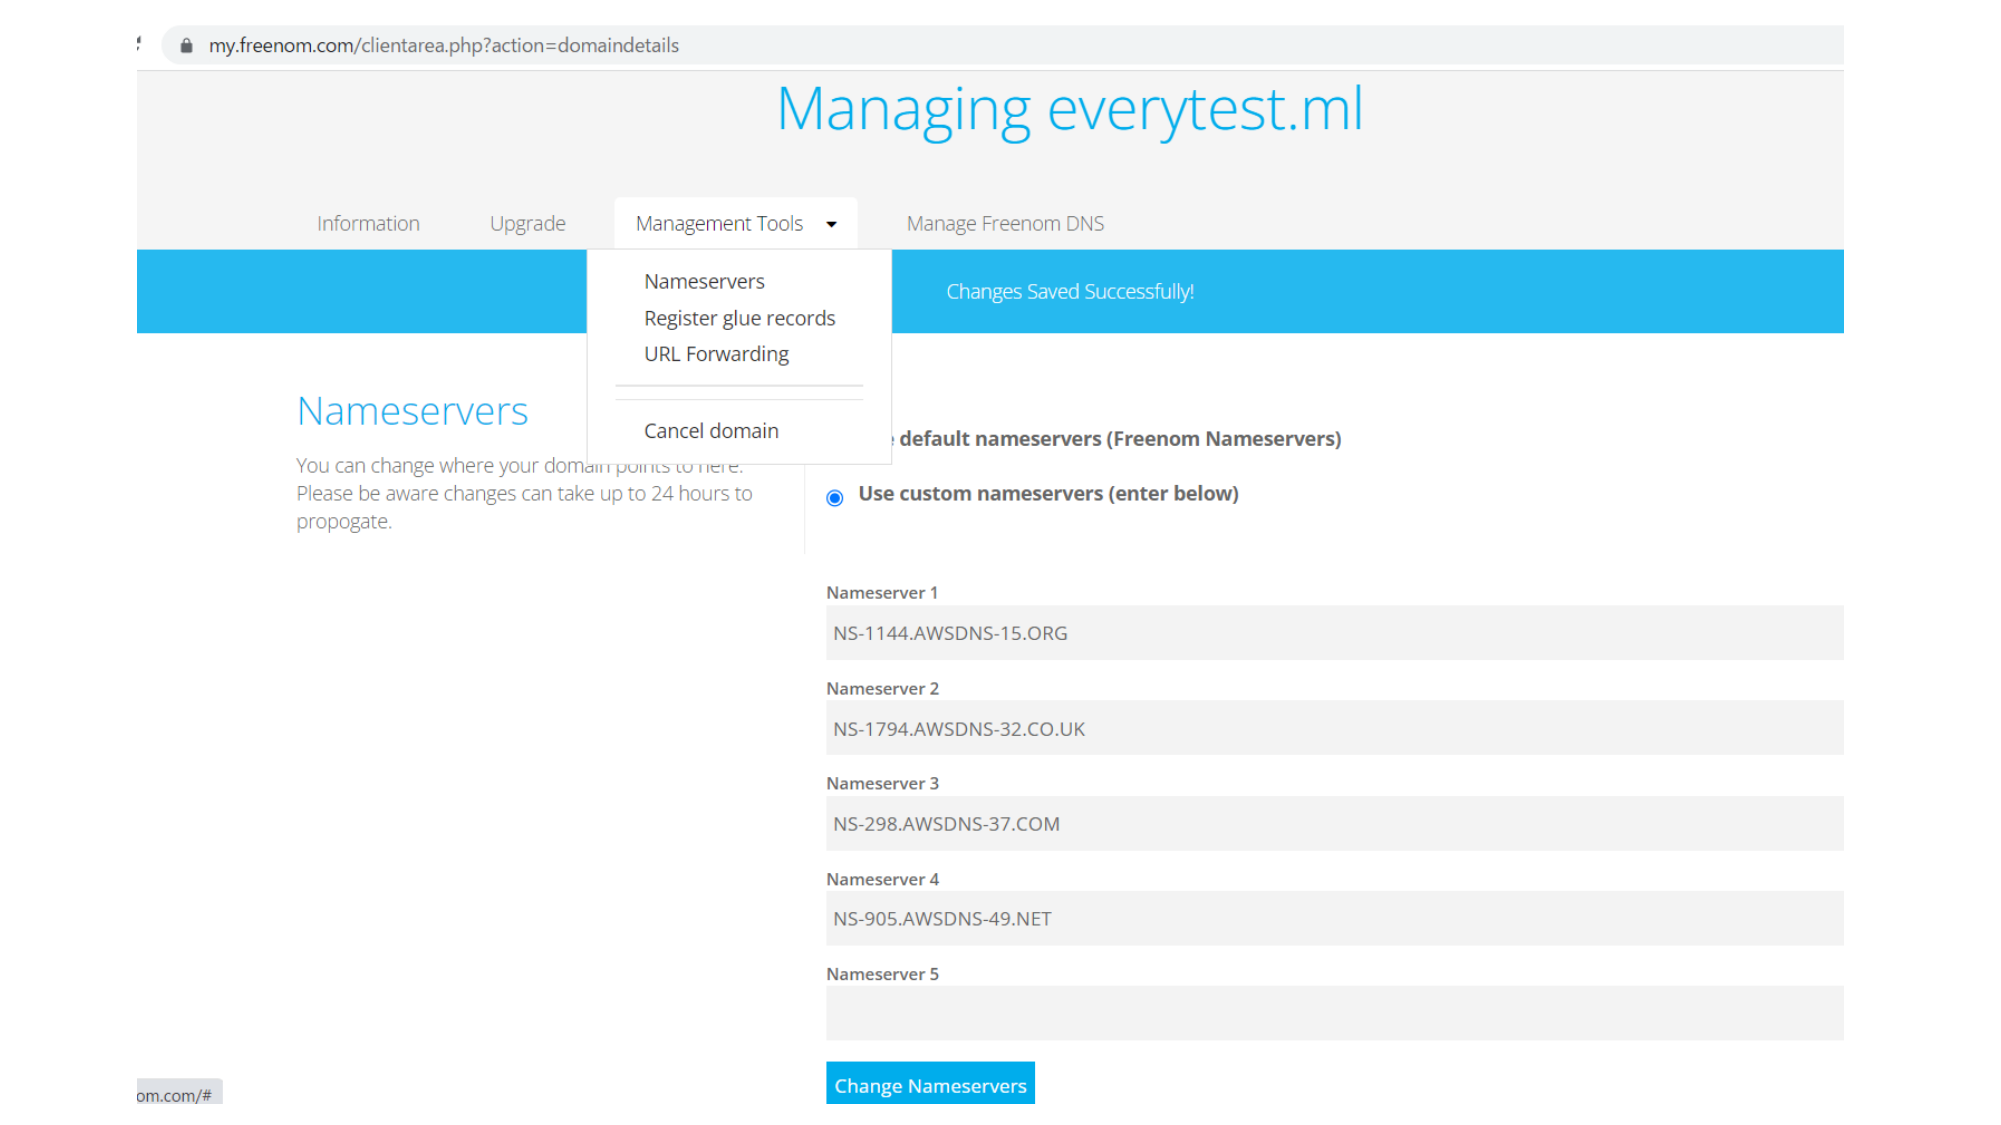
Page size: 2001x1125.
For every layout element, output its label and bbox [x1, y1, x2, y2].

picture [882, 1083, 891, 1097]
picture [1001, 1083, 1009, 1092]
picture [1012, 1083, 1017, 1092]
picture [924, 1083, 932, 1092]
picture [910, 1080, 921, 1092]
picture [836, 1080, 846, 1092]
picture [849, 1079, 856, 1092]
picture [137, 21, 1844, 1104]
picture [860, 1083, 868, 1092]
picture [893, 1085, 901, 1092]
picture [975, 1083, 985, 1092]
picture [872, 1083, 879, 1092]
picture [935, 1083, 949, 1092]
picture [972, 1085, 980, 1092]
picture [987, 1083, 999, 1092]
picture [952, 1085, 960, 1092]
